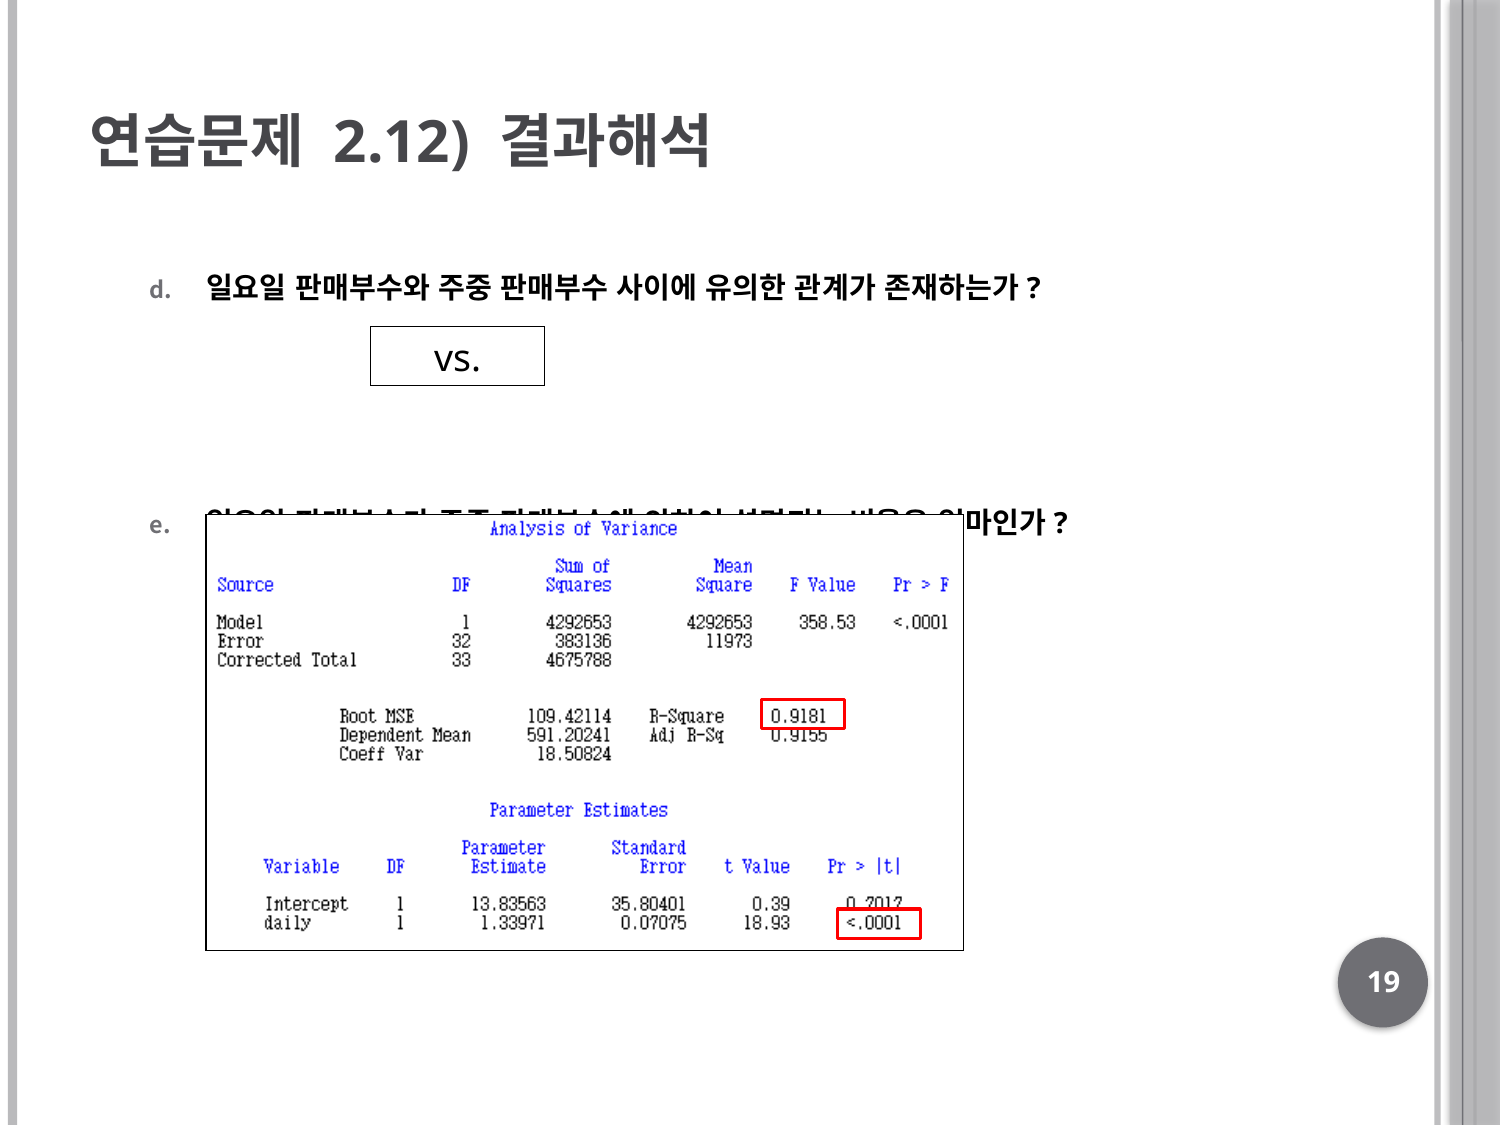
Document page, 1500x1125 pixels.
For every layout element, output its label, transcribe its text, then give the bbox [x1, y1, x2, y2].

slide_number 19 [1333, 940, 1434, 1027]
title 연습문제 2.12) 결과해석 [75, 45, 1300, 233]
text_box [206, 514, 964, 950]
list 일요일 판매부수와 주중 판매부수 사이에 유의한 관계가 존재하는가? 일요일 판매부수가 주중 판매부수에 의하여 설명되는 비율은 얼마인가? [75, 262, 1317, 1062]
